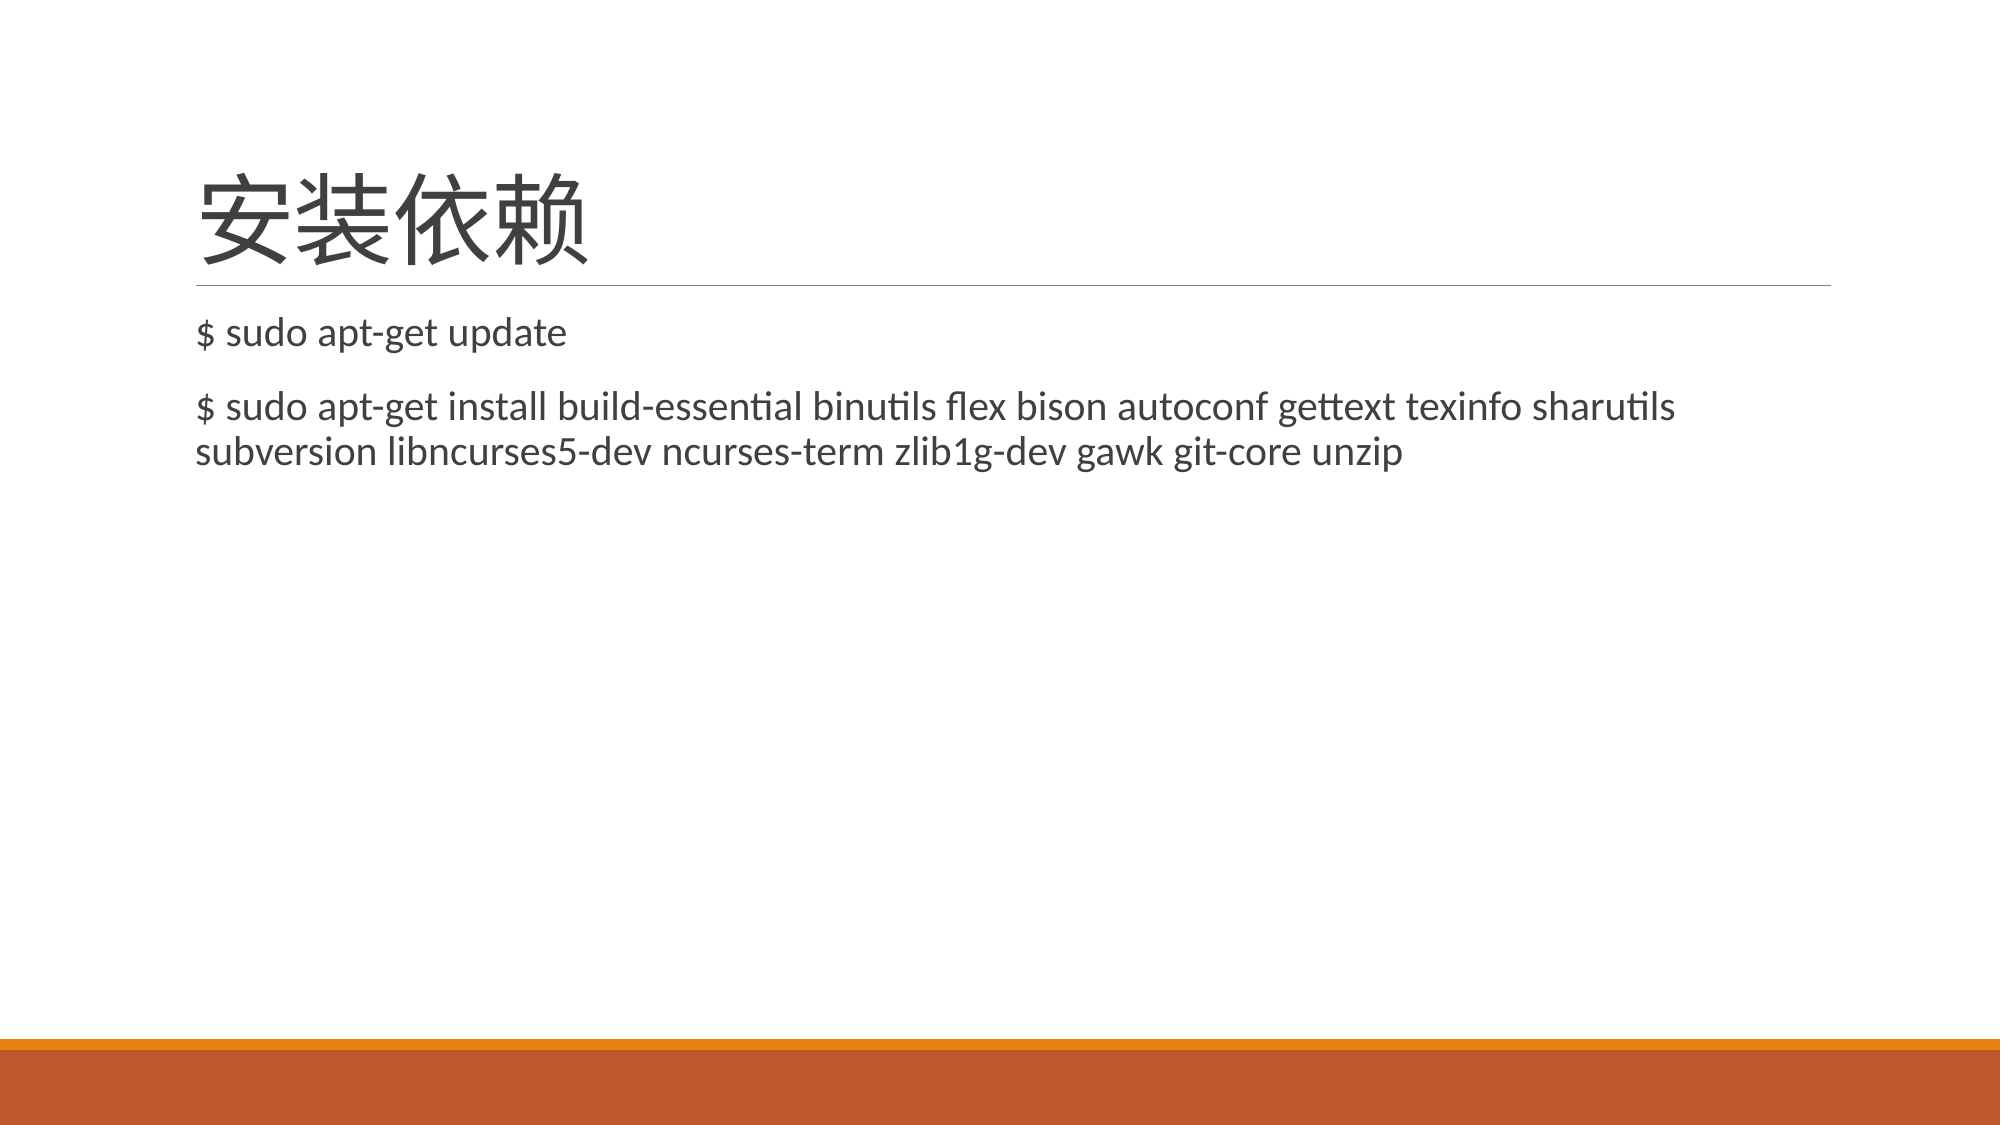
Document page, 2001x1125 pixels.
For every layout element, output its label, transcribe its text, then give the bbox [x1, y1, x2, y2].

title 安装依赖 [180, 47, 1830, 285]
list $ sudo apt-get update $ sudo apt-get install build-essential binutils flex bison autoconf gettext texinfo sharutils subversion libncurses5-dev ncurses-term zlib1g-dev gawk git-core unzip [180, 302, 1830, 963]
